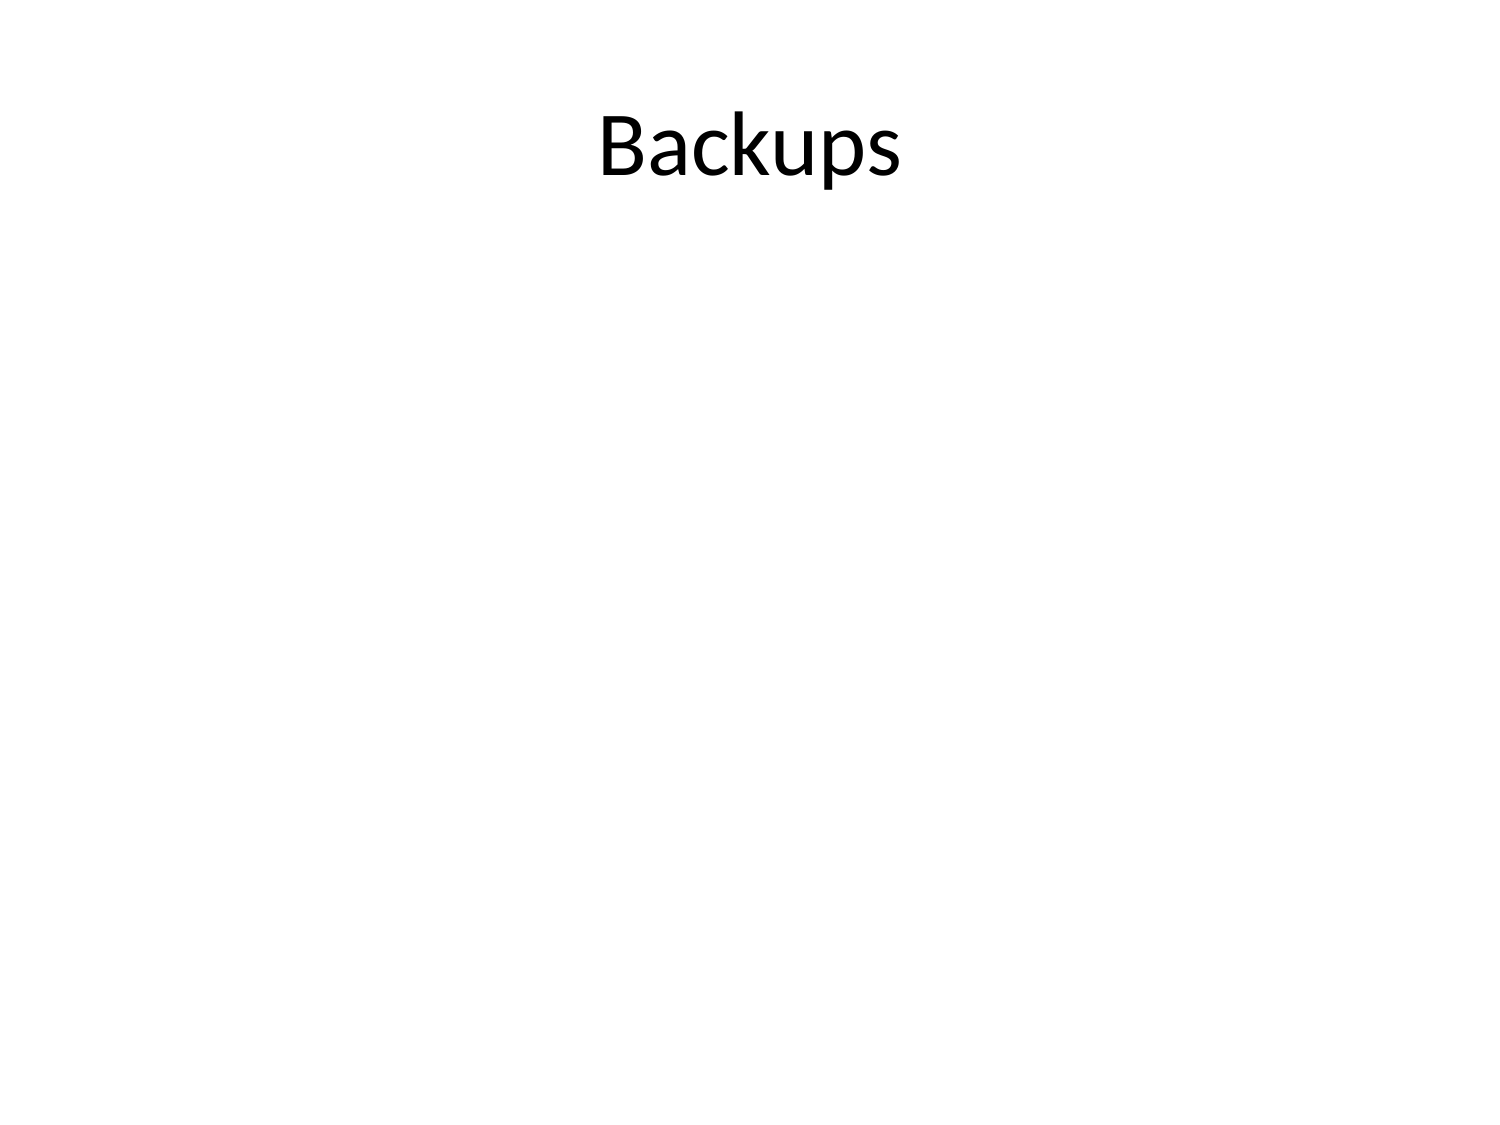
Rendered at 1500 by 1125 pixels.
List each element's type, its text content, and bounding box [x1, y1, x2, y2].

title Backups [75, 45, 1425, 233]
